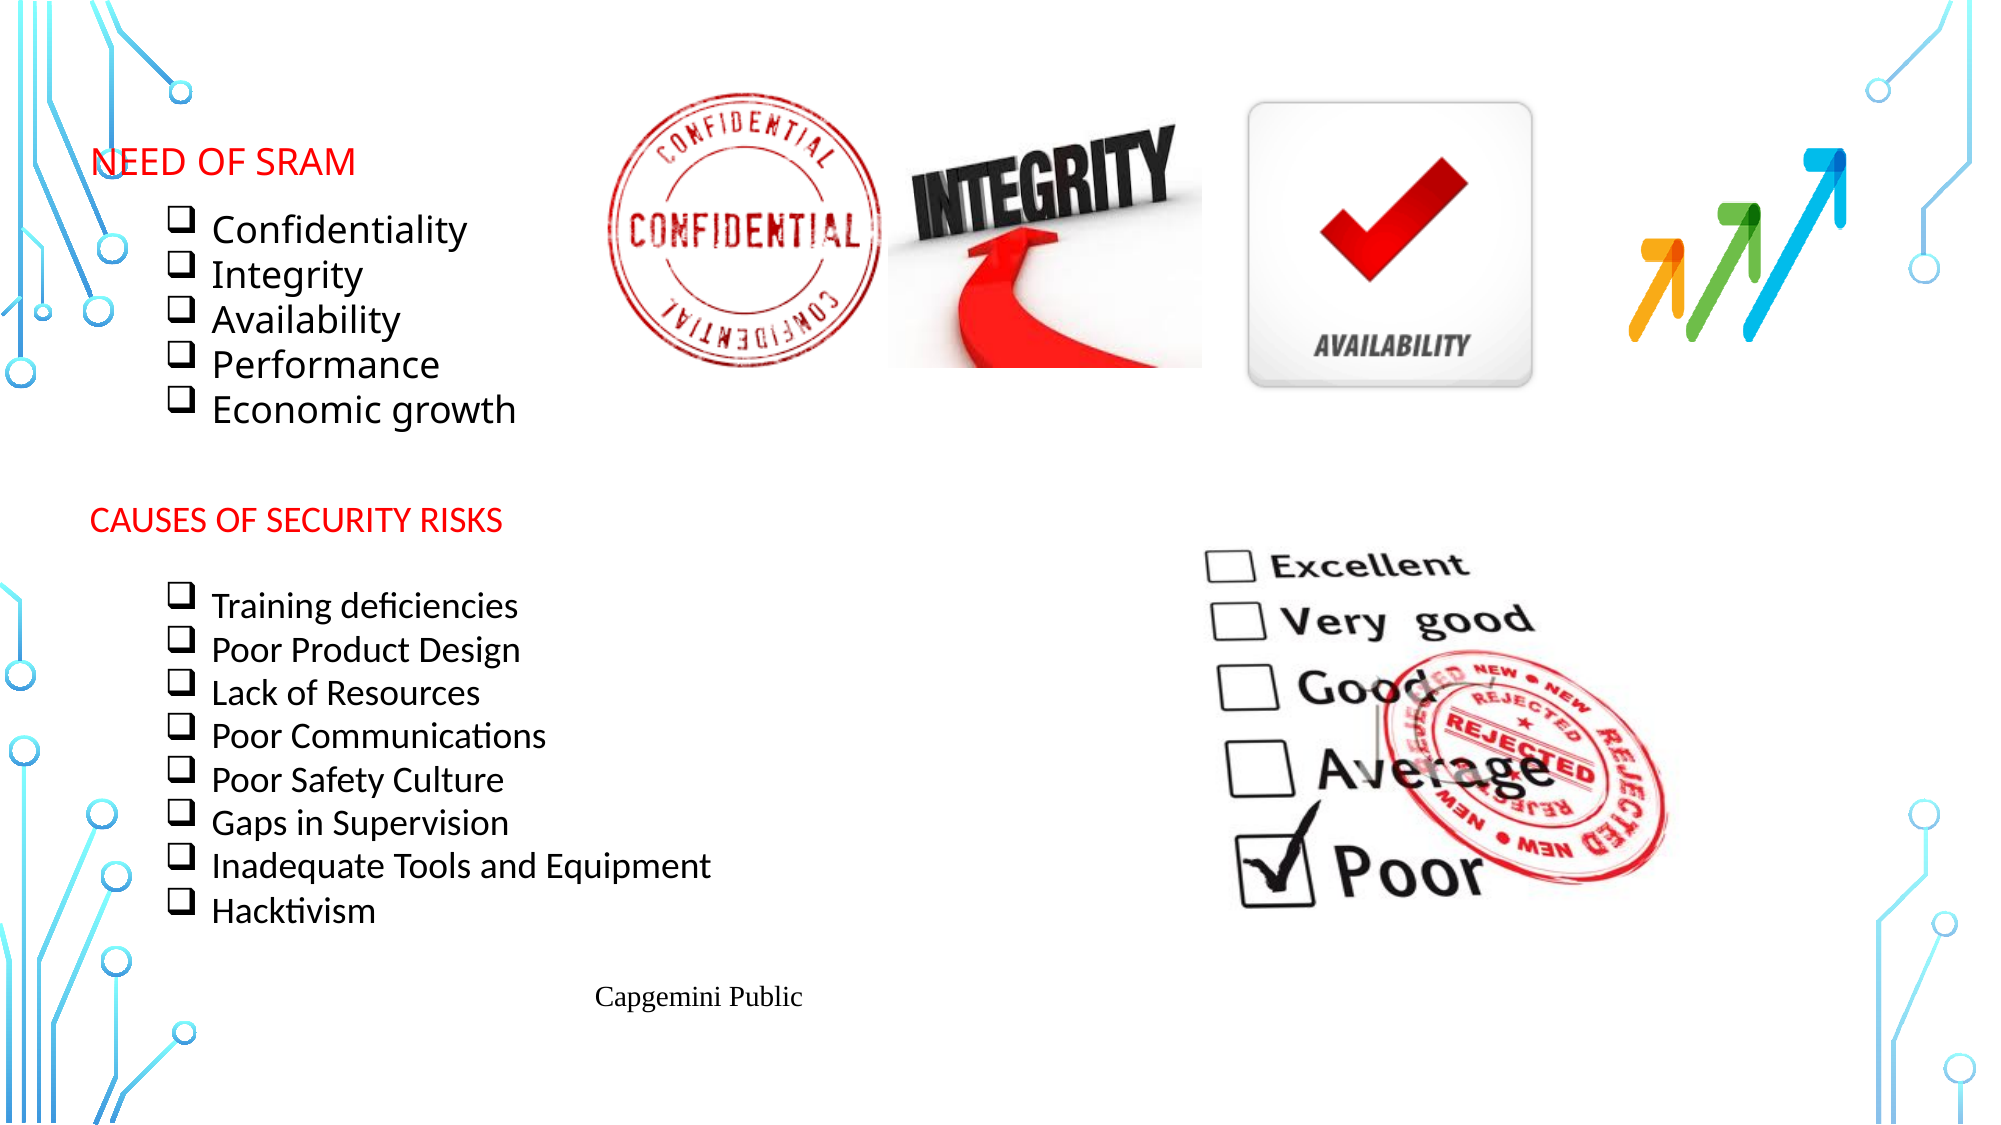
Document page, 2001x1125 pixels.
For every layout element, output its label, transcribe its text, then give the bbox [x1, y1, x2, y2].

picture [568, 54, 1202, 407]
text_box NEED OF SRAM Confidentiality Integrity Availability Performance Economic growth CAUSES OF SECURITY RISKS Training deficiencies Poor Product Design Lack of Resources Poor Communications Poor Safety Culture Gaps in Supervision Inadequate Tools and Equipment Hacktivism [0, 105, 1892, 1026]
picture [1548, 103, 1927, 387]
picture [1153, 493, 1702, 961]
picture [1233, 88, 1547, 402]
footer Capgemini Public [187, 965, 1211, 1025]
